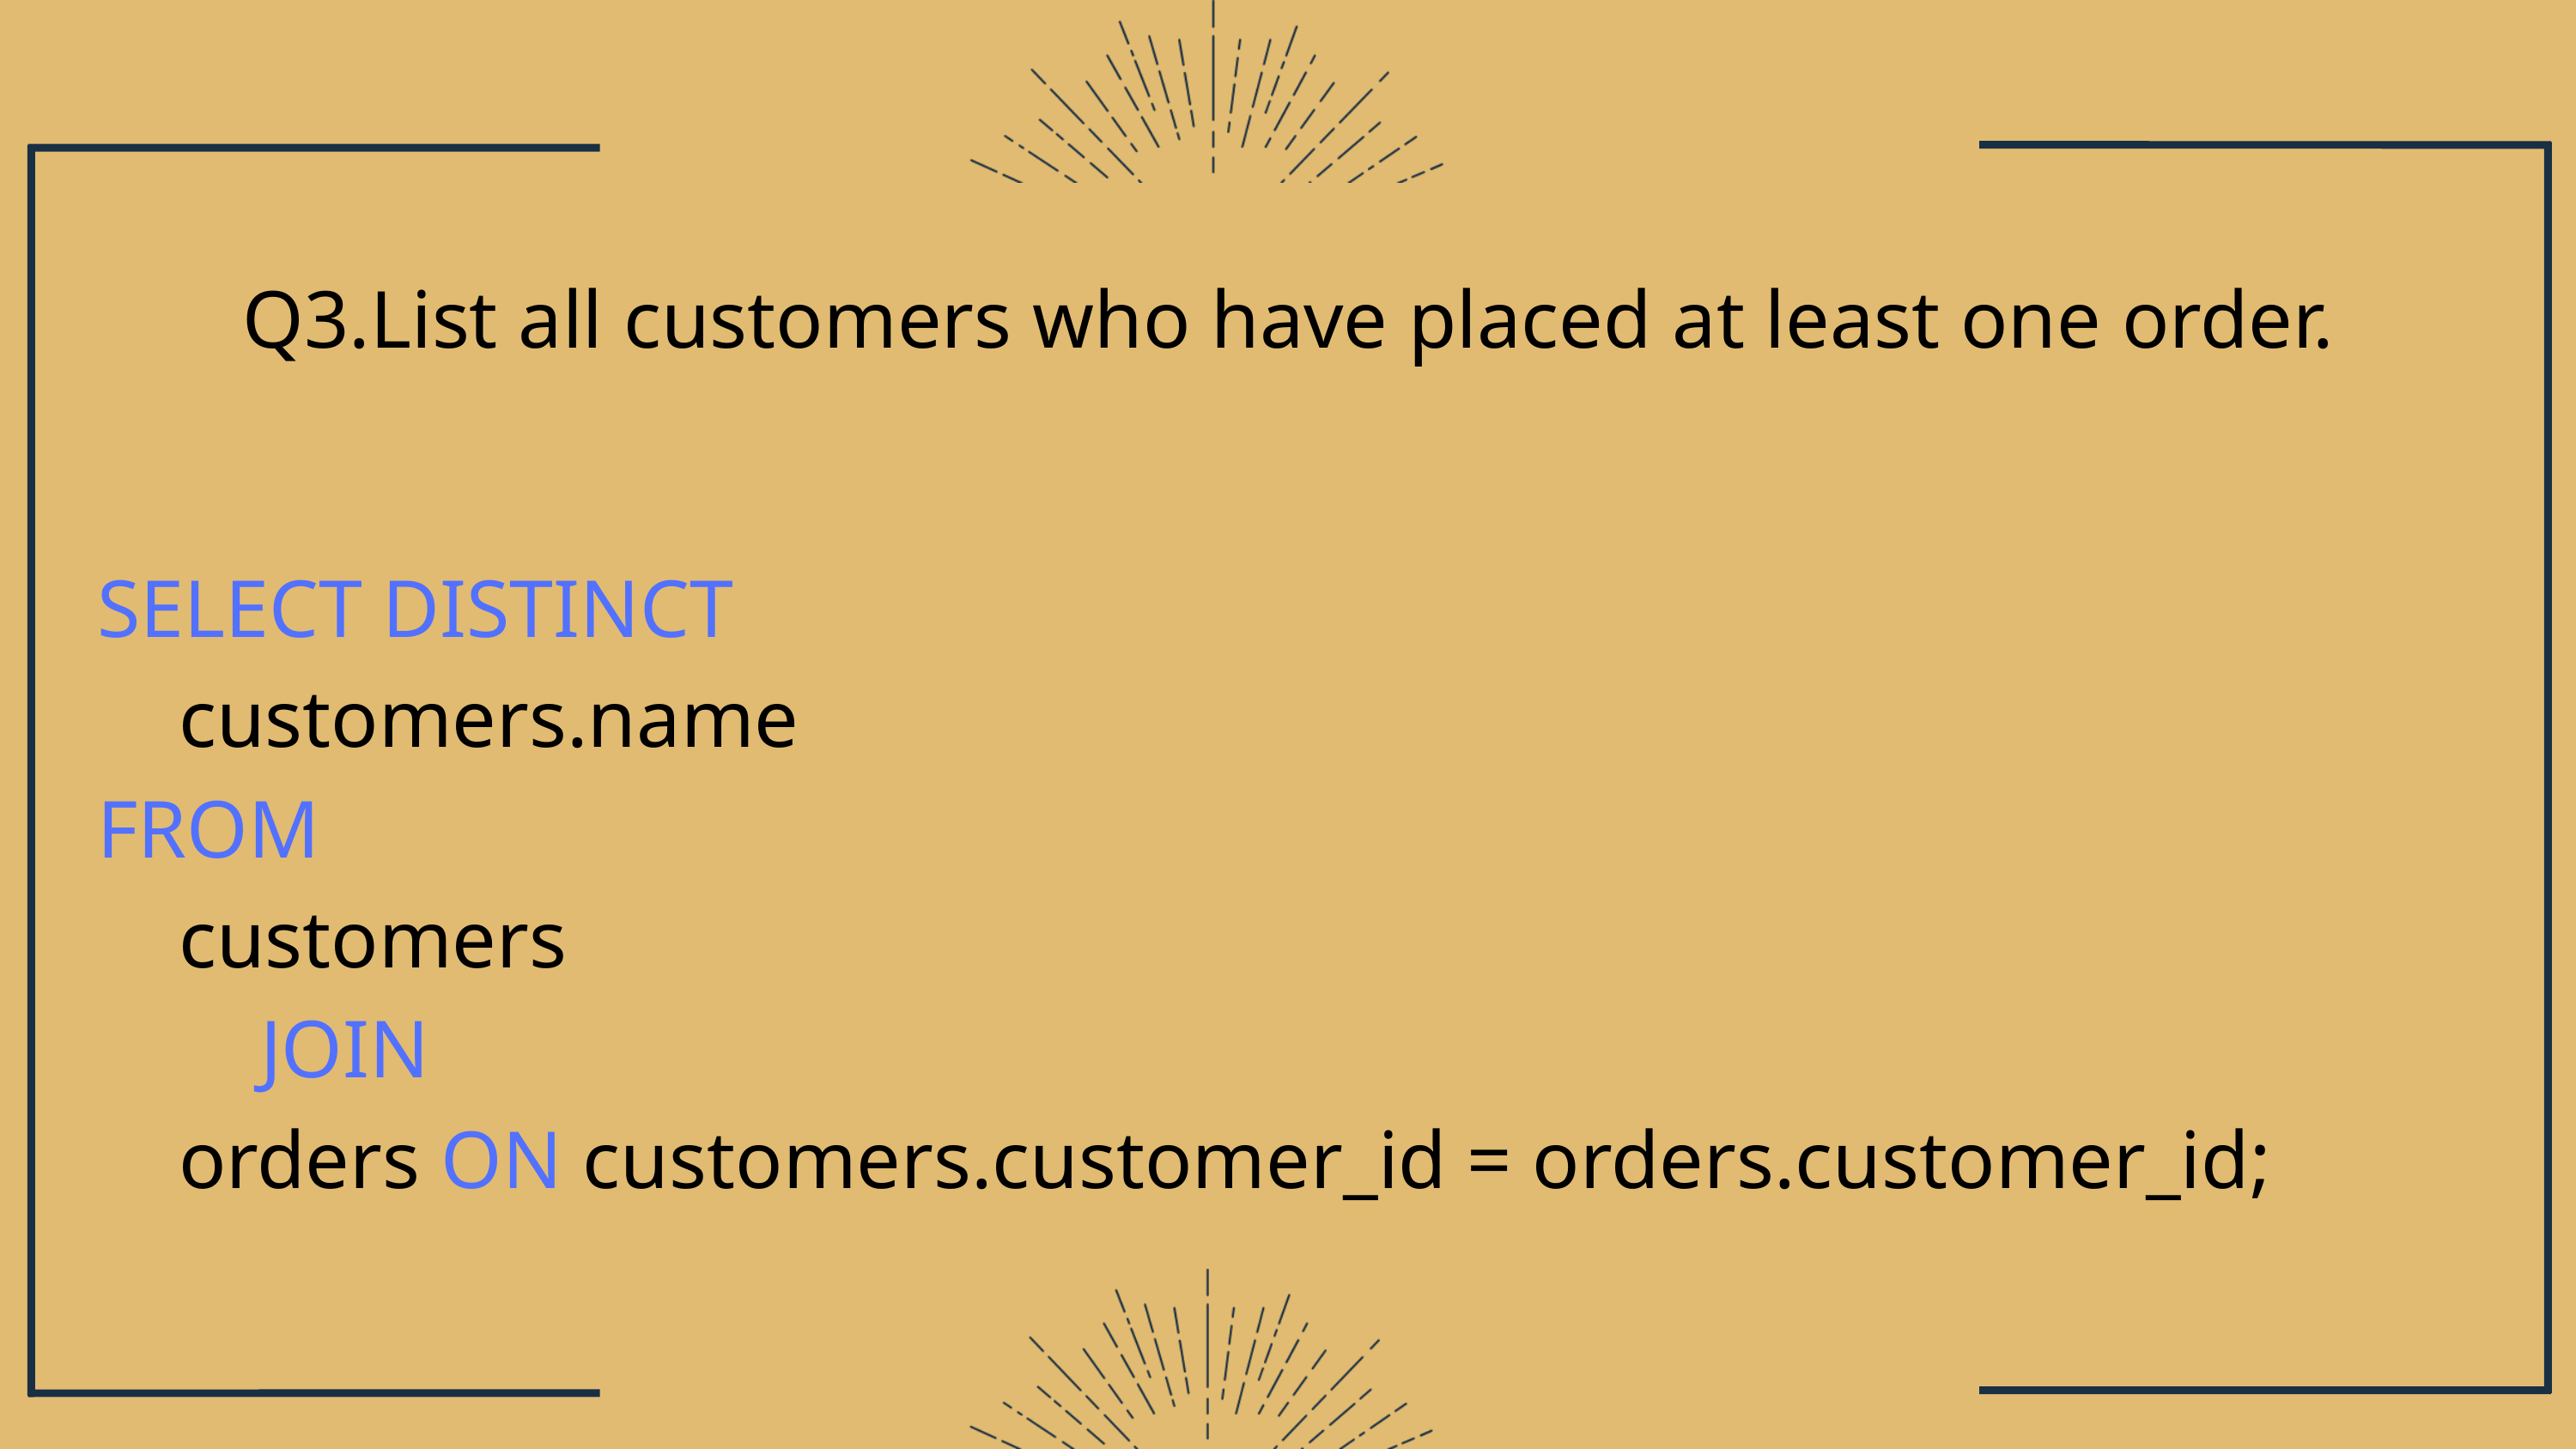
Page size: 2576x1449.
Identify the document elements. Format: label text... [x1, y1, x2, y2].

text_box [27, 144, 600, 1397]
text_box [951, 0, 1469, 183]
text_box Q3.List all customers who have placed at least one order. [603, 253, 1974, 364]
text_box [951, 1269, 1458, 1449]
text_box SELECT DISTINCT customers.name FROM customers JOIN orders ON customers.customer_id = orders.customer_id; [603, 543, 1974, 1204]
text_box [1978, 144, 2551, 1397]
